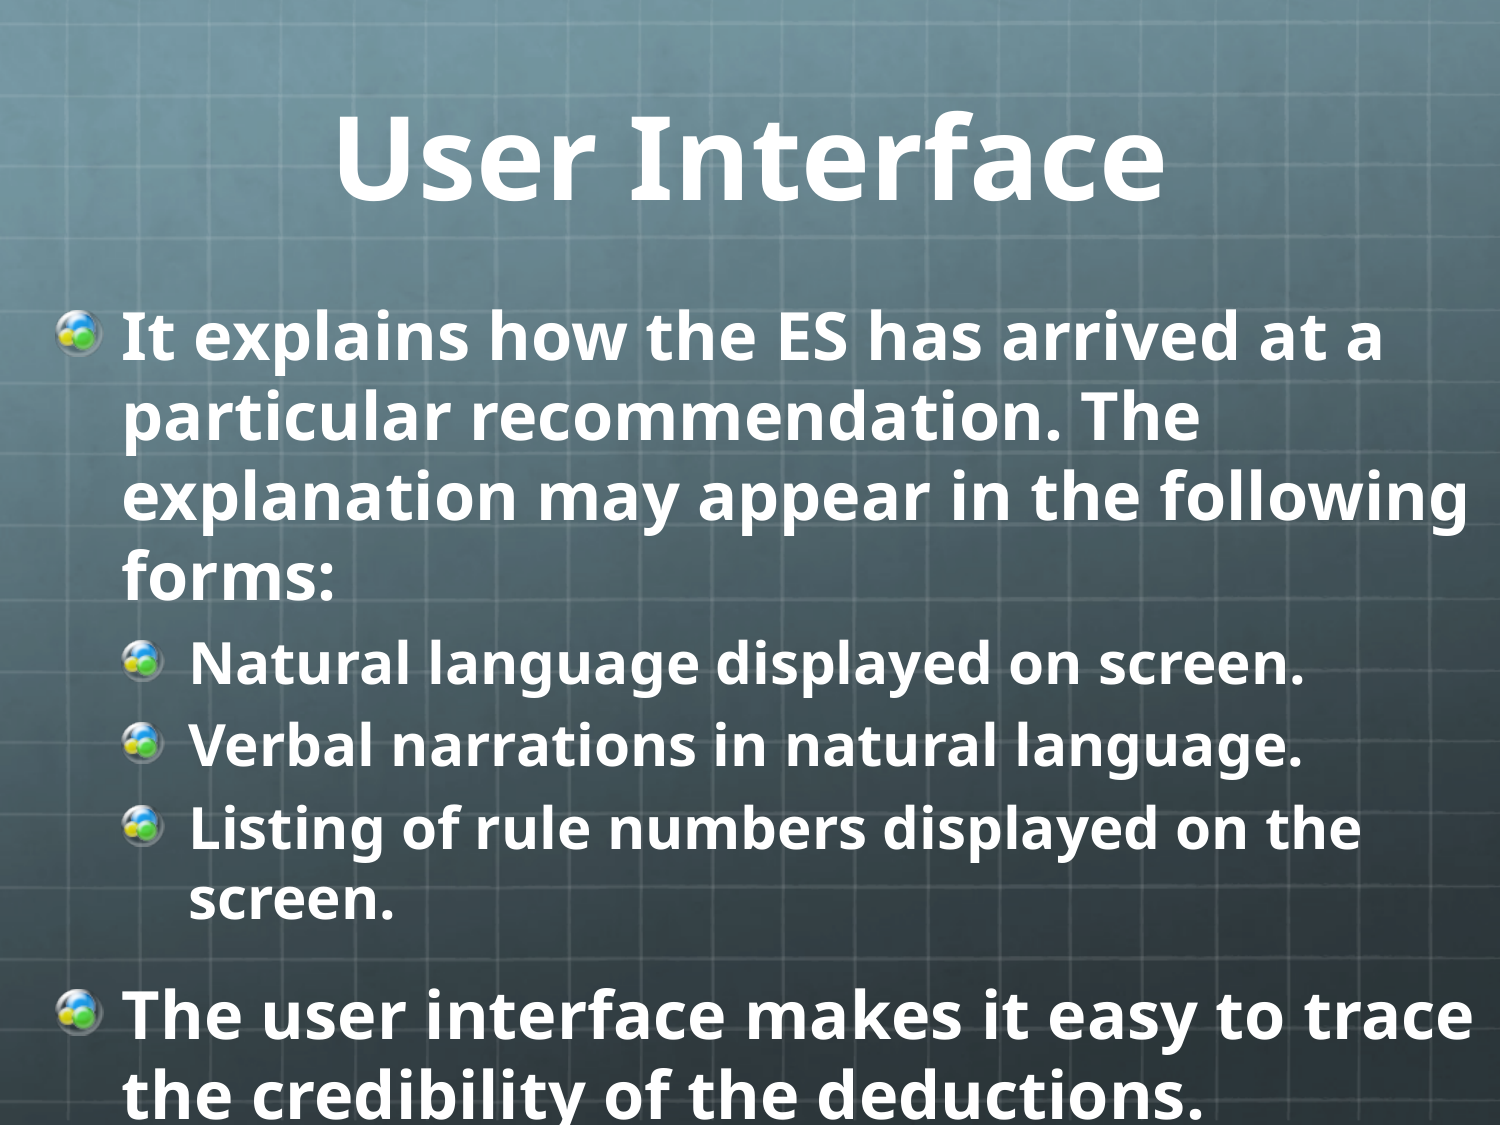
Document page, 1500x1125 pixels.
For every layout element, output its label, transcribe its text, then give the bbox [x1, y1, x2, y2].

picture [0, 0, 1500, 1125]
title User Interface [127, 17, 1372, 286]
list It explains how the ES has arrived at a particular recommendation. The explanation may appear in the following forms: Natural language displayed on screen. Verbal narrations in natural language. Listing of rule numbers displayed on the screen. The user interface makes it easy to trace the credibility of the deductions. [40, 286, 1497, 935]
